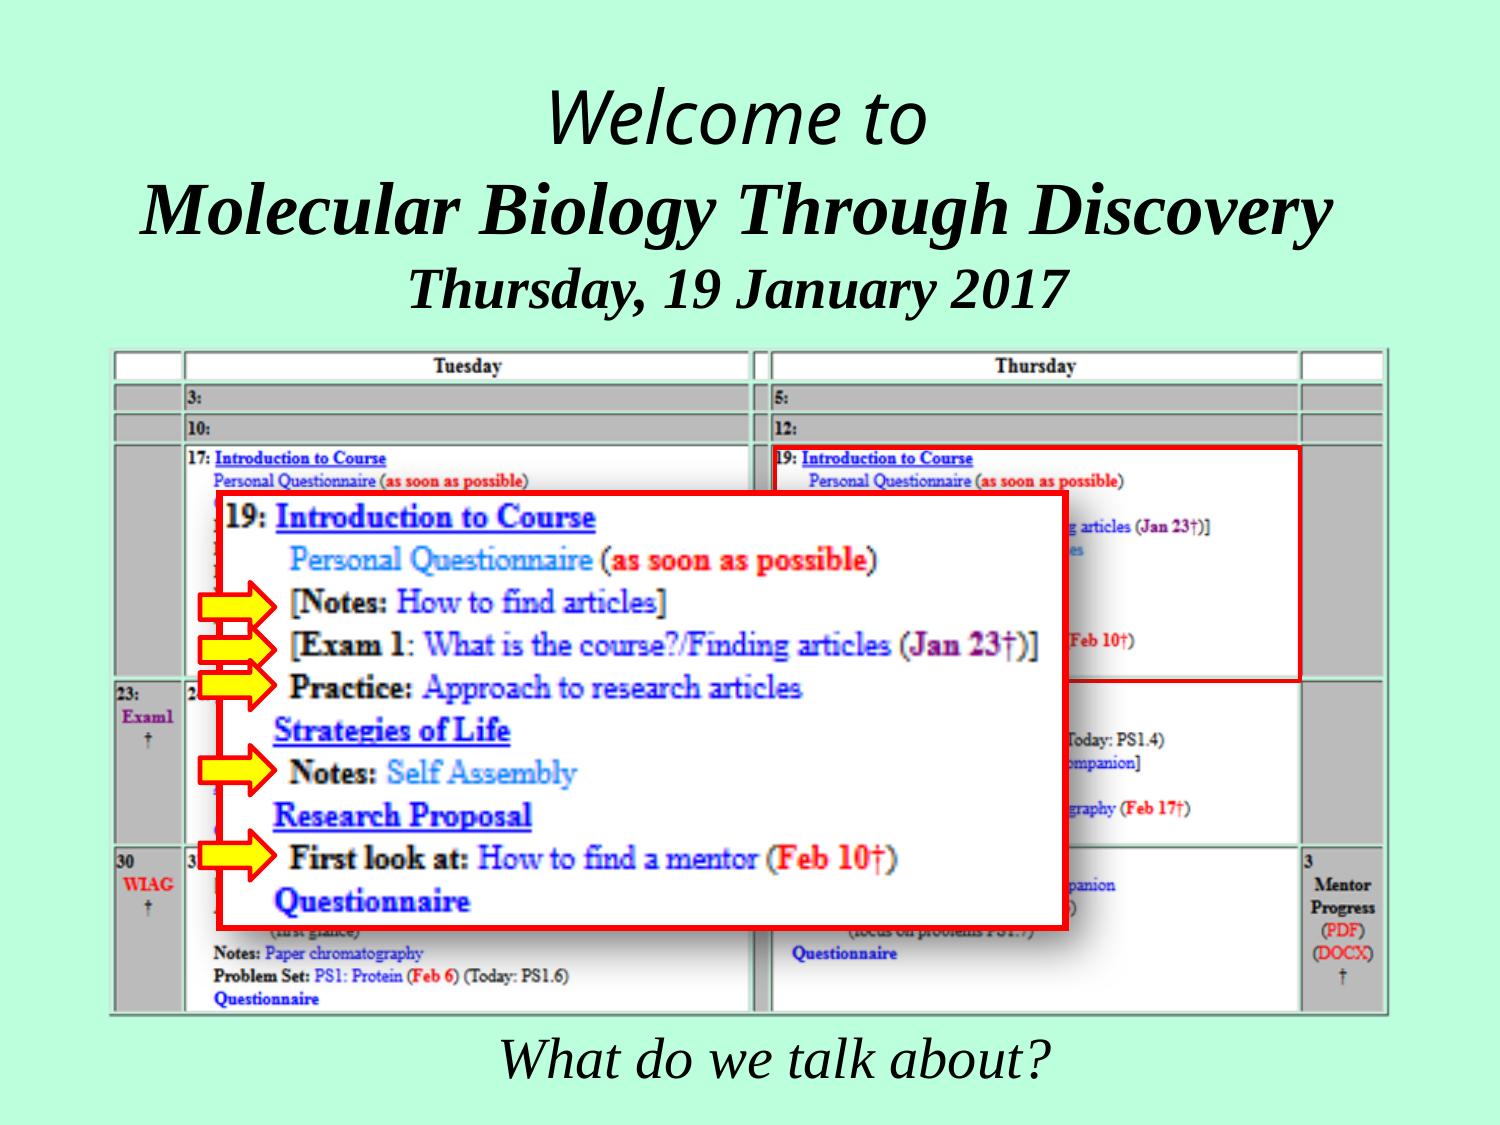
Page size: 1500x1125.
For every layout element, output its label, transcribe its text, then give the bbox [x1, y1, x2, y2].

picture [103, 337, 1397, 1026]
text_box Welcome to Molecular Biology Through Discovery Thursday, 19 January 2017 [62, 62, 1413, 328]
text_box What do we talk about? [112, 1012, 1438, 1098]
